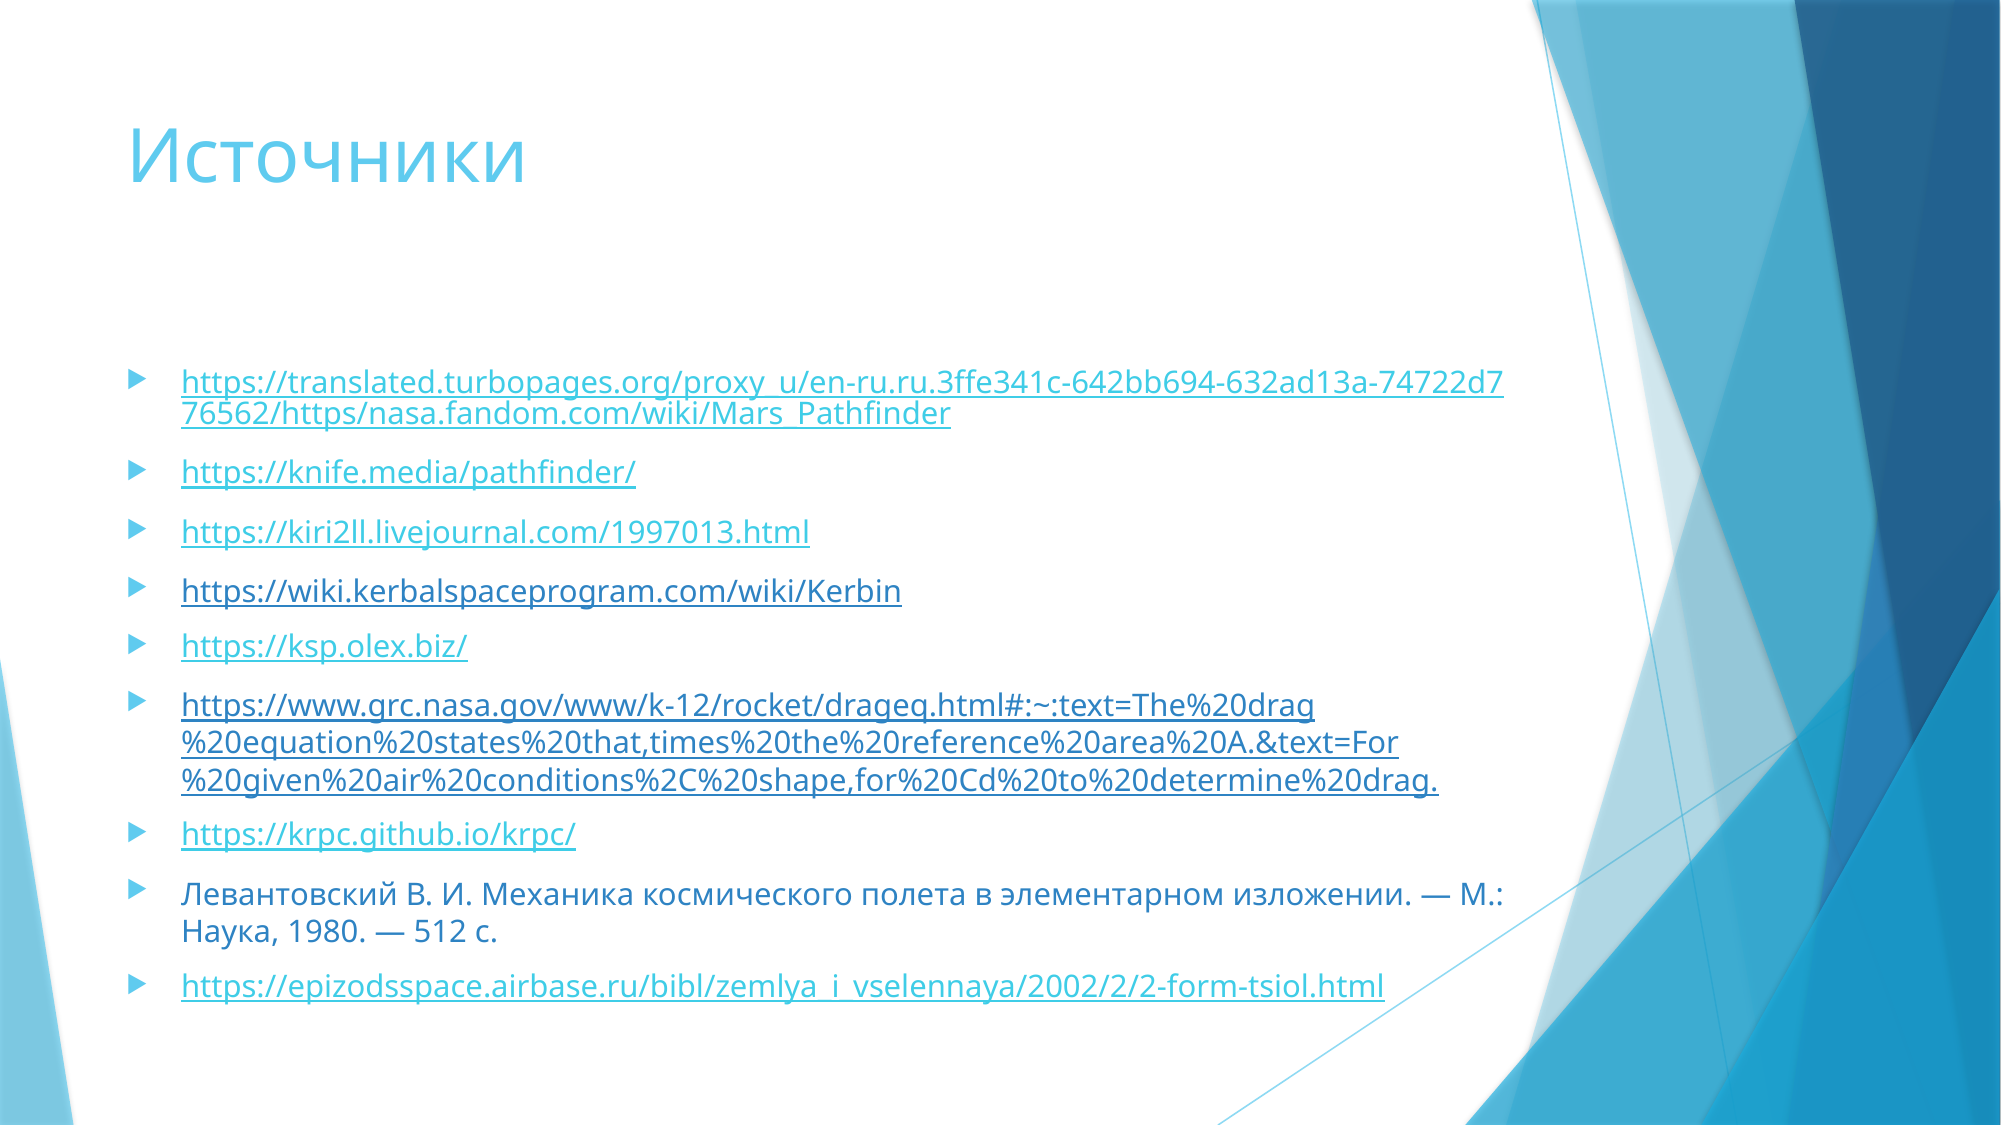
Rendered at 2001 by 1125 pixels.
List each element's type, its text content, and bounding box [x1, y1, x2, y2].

list https://translated.turbopages.org/proxy_u/en-ru.ru.3ffe341c-642bb694-632ad13a-74722d776562/https/nasa.fandom.com/wiki/Mars_Pathfinder https://knife.media/pathfinder/ https://kiri2ll.livejournal.com/1997013.html https://wiki.kerbalspaceprogram.com/wiki/Kerbin https://ksp.olex.biz/ https://www.grc.nasa.gov/www/k-12/rocket/drageq.html#:~:text=The%20drag%20equation%20states%20that,times%20the%20reference%20area%20A.&text=For%20given%20air%20conditions%2C%20shape,for%20Cd%20to%20determine%20drag. https://krpc.github.io/krpc/ Левантовский В. И. Механика космического полета в элементарном изложении. — М.: Наука, 1980. — 512 с. https://epizodsspace.airbase.ru/bibl/zemlya_i_vselennaya/2002/2/2-form-tsiol.html [111, 354, 1522, 992]
title Источники [111, 99, 1522, 317]
